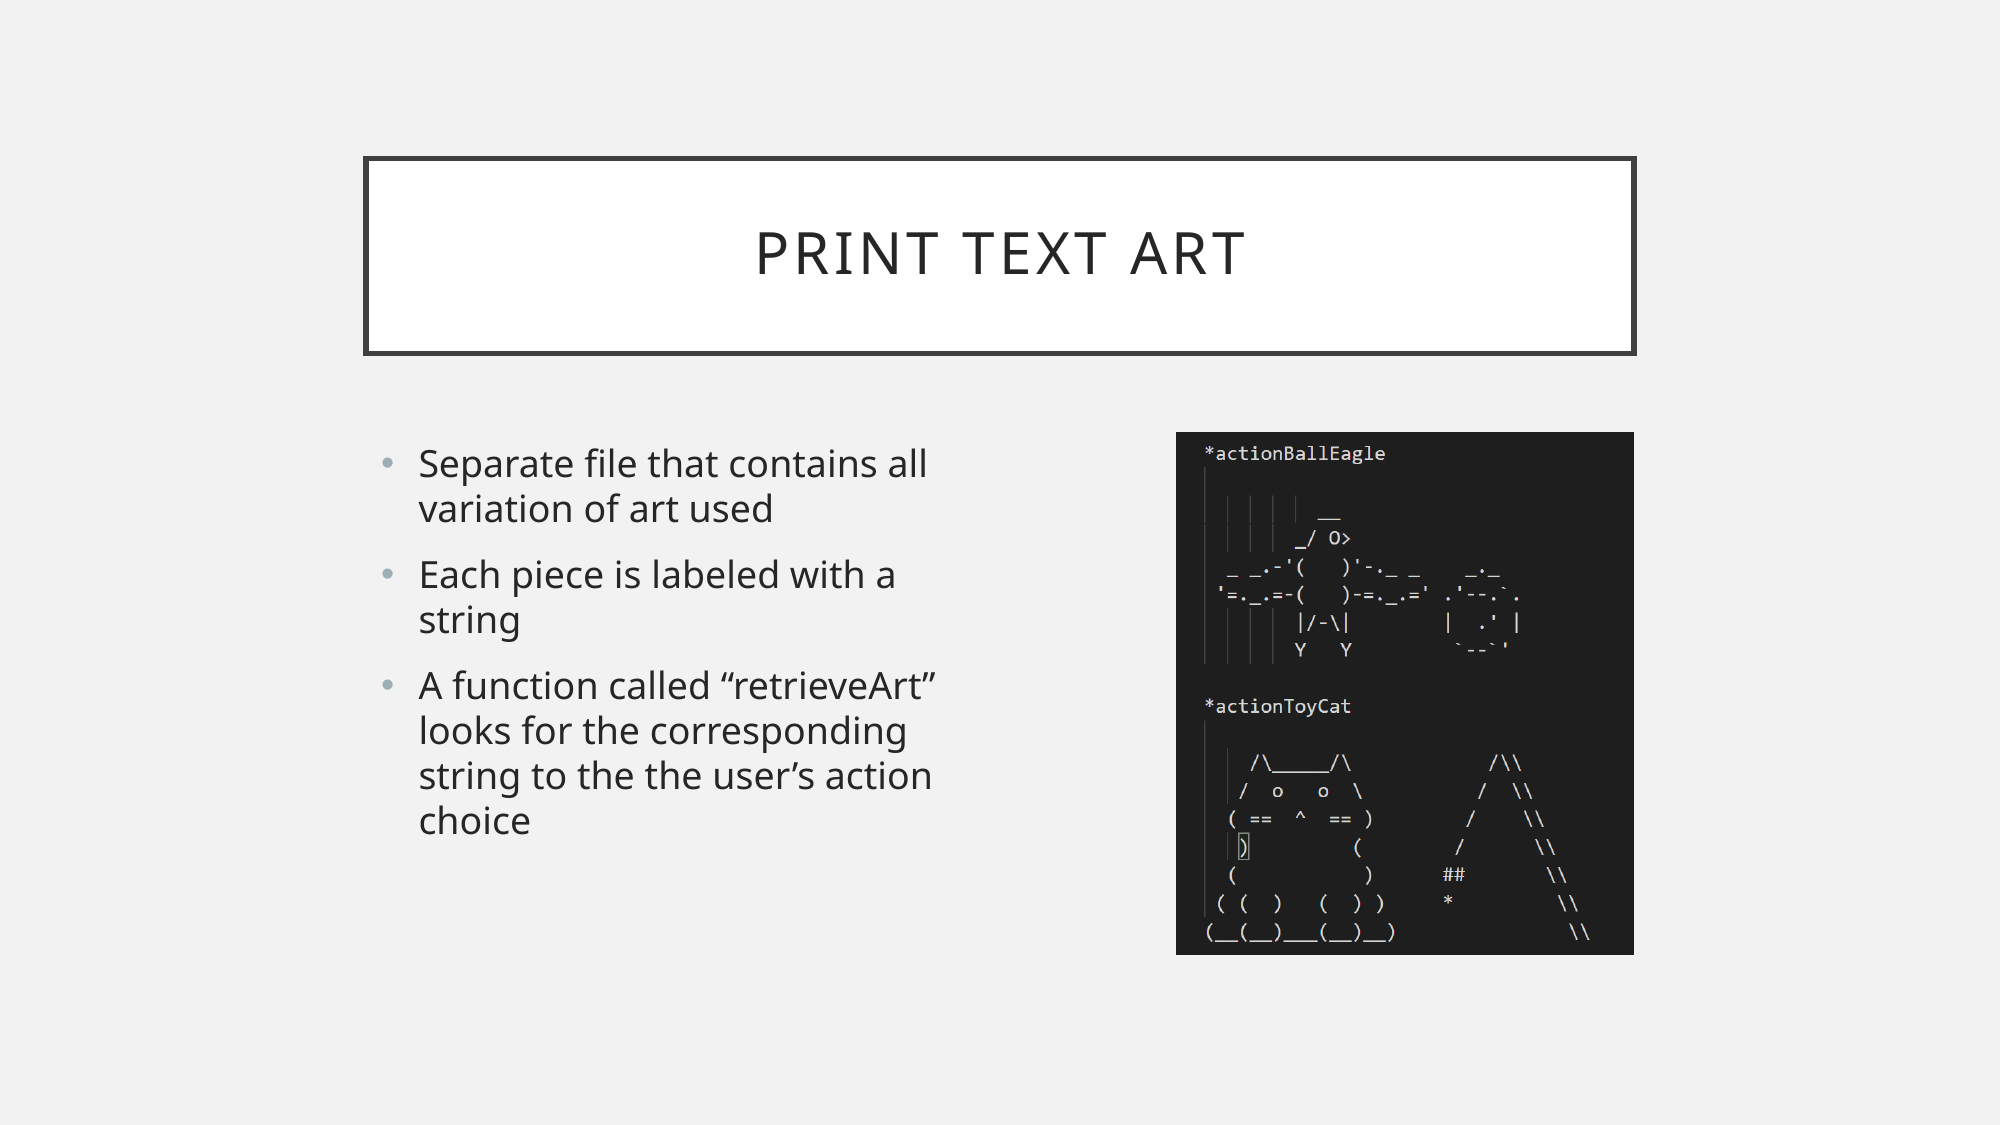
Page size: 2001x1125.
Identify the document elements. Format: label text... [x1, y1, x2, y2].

list Separate file that contains all variation of art used Each piece is labeled with a string A function called “retrieveArt” looks for the corresponding string to the the user’s action choice [366, 432, 1000, 942]
title Print text art [363, 156, 1637, 356]
picture [1176, 432, 1634, 955]
